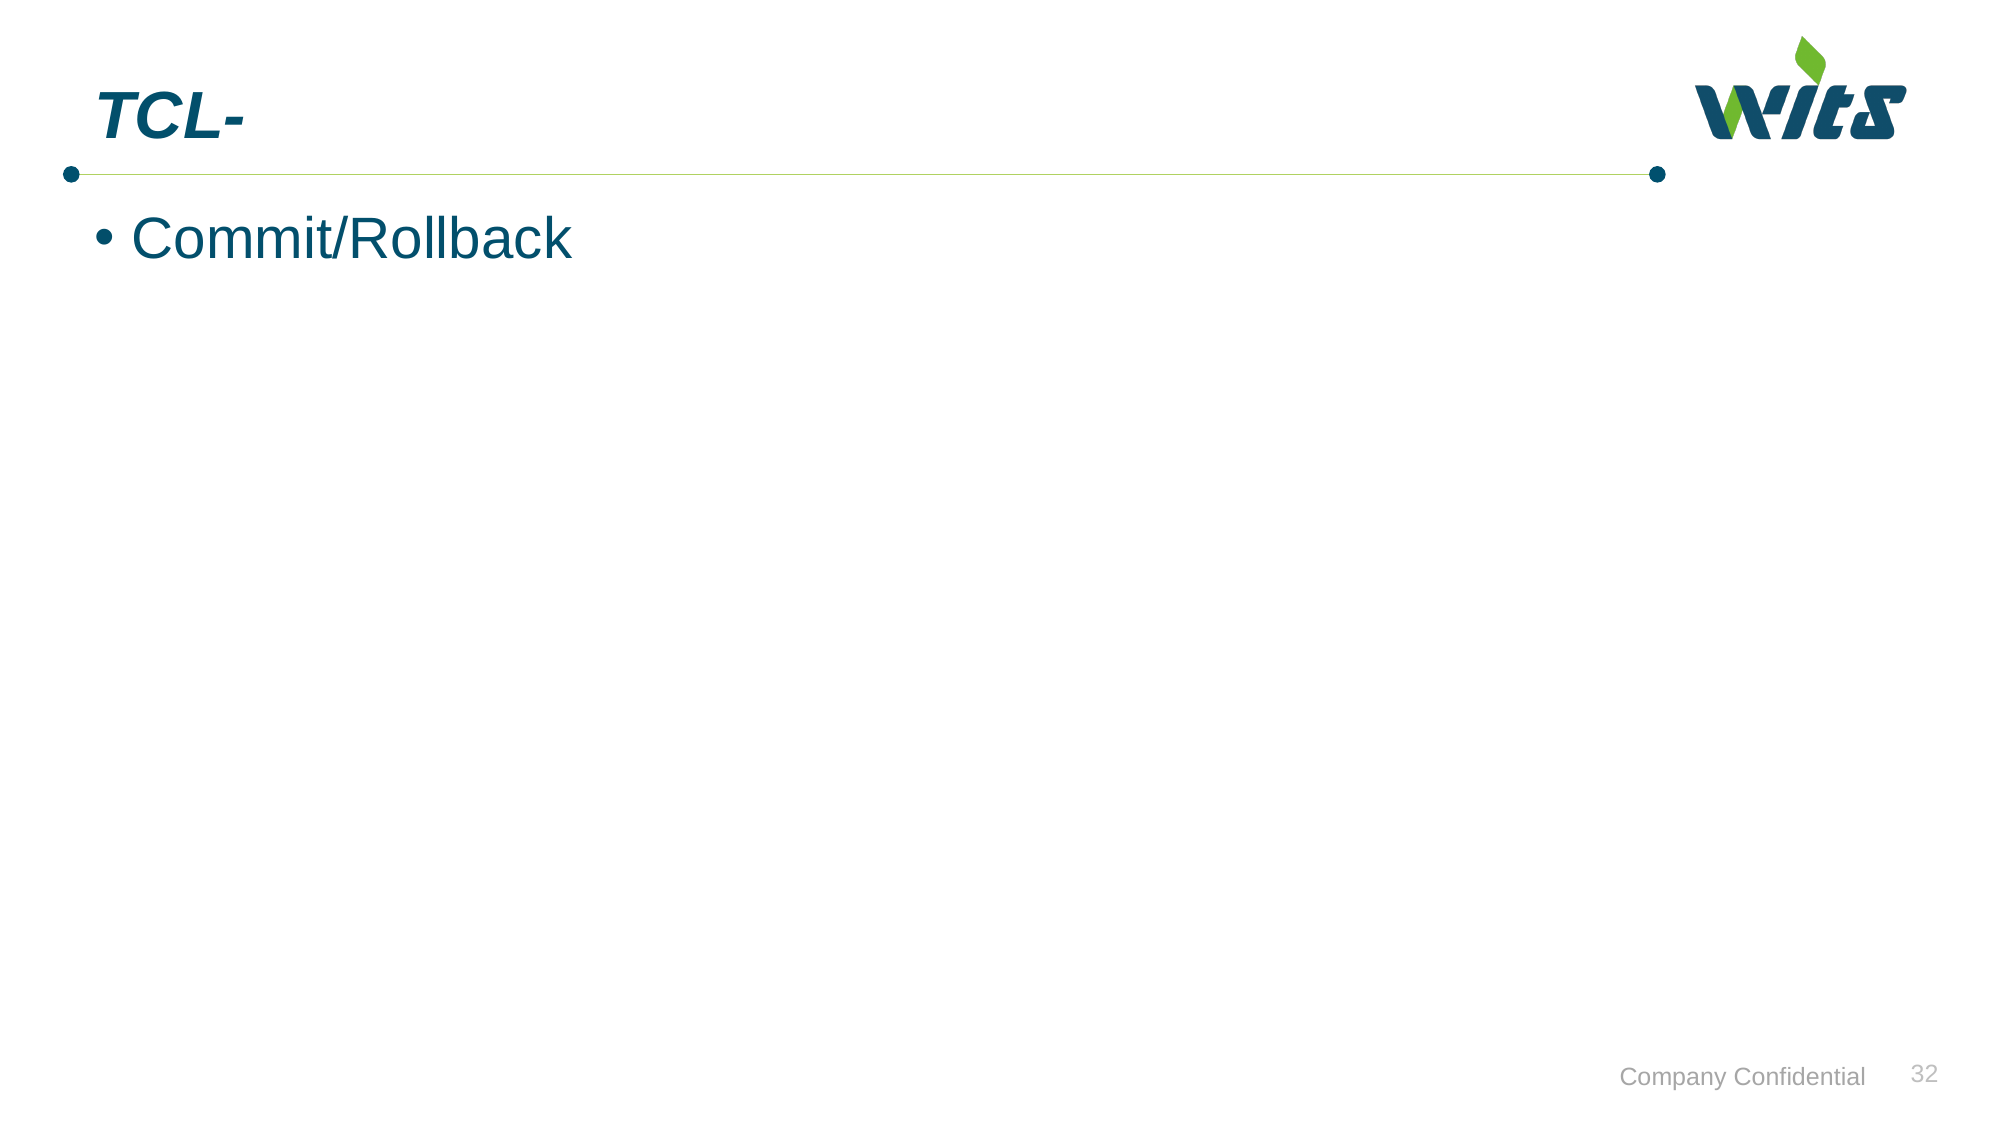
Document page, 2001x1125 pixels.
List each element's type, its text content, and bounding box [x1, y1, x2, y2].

list Commit/Rollback [79, 200, 1863, 1014]
picture [1616, 0, 1983, 208]
title TCL- [79, 49, 1657, 161]
slide_number 32 [1503, 1042, 1954, 1103]
